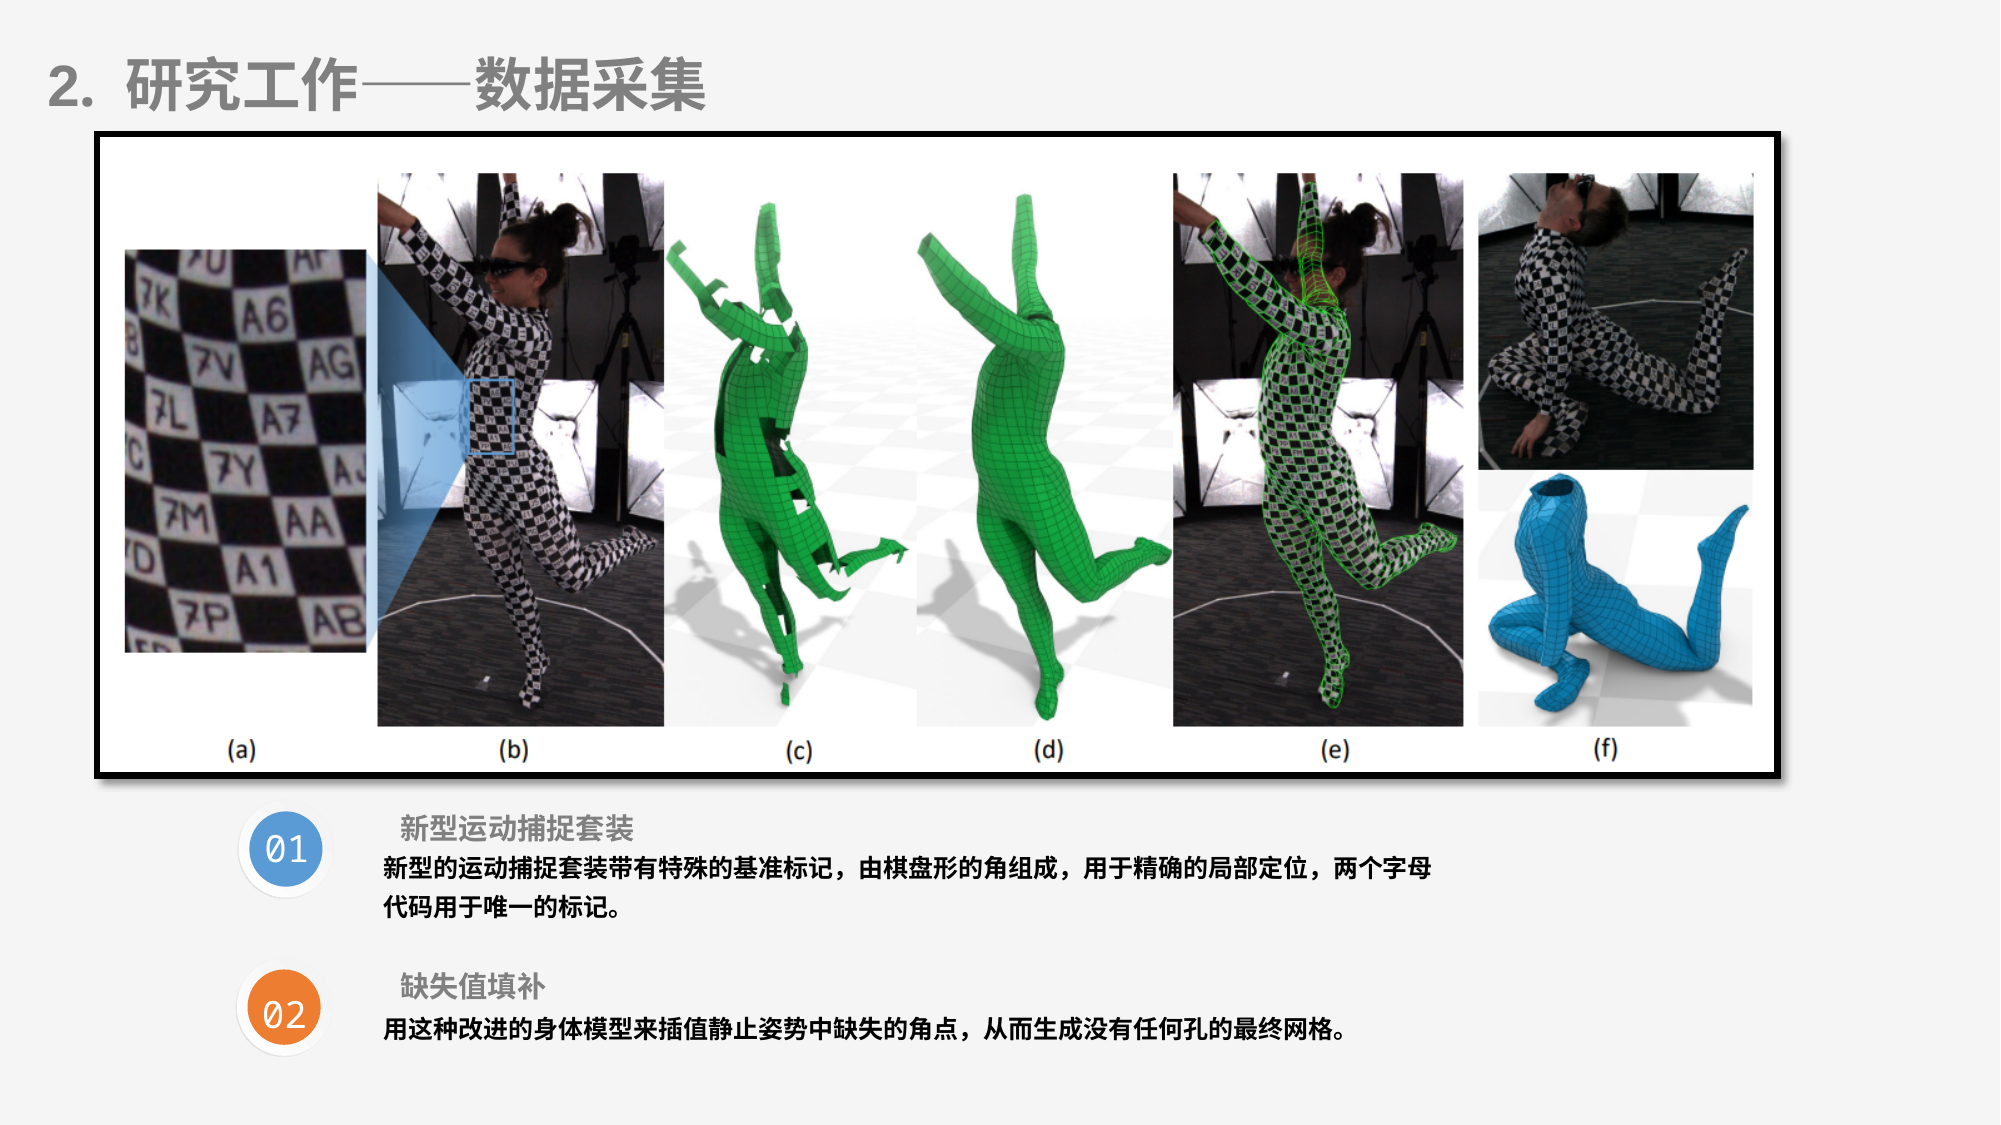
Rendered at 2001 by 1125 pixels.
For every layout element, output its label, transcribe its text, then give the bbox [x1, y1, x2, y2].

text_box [235, 957, 333, 1057]
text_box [368, 950, 1443, 1088]
picture [100, 137, 1775, 773]
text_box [237, 799, 335, 899]
text_box 2. 研究工作——数据采集 [20, 40, 735, 126]
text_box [368, 792, 1458, 927]
